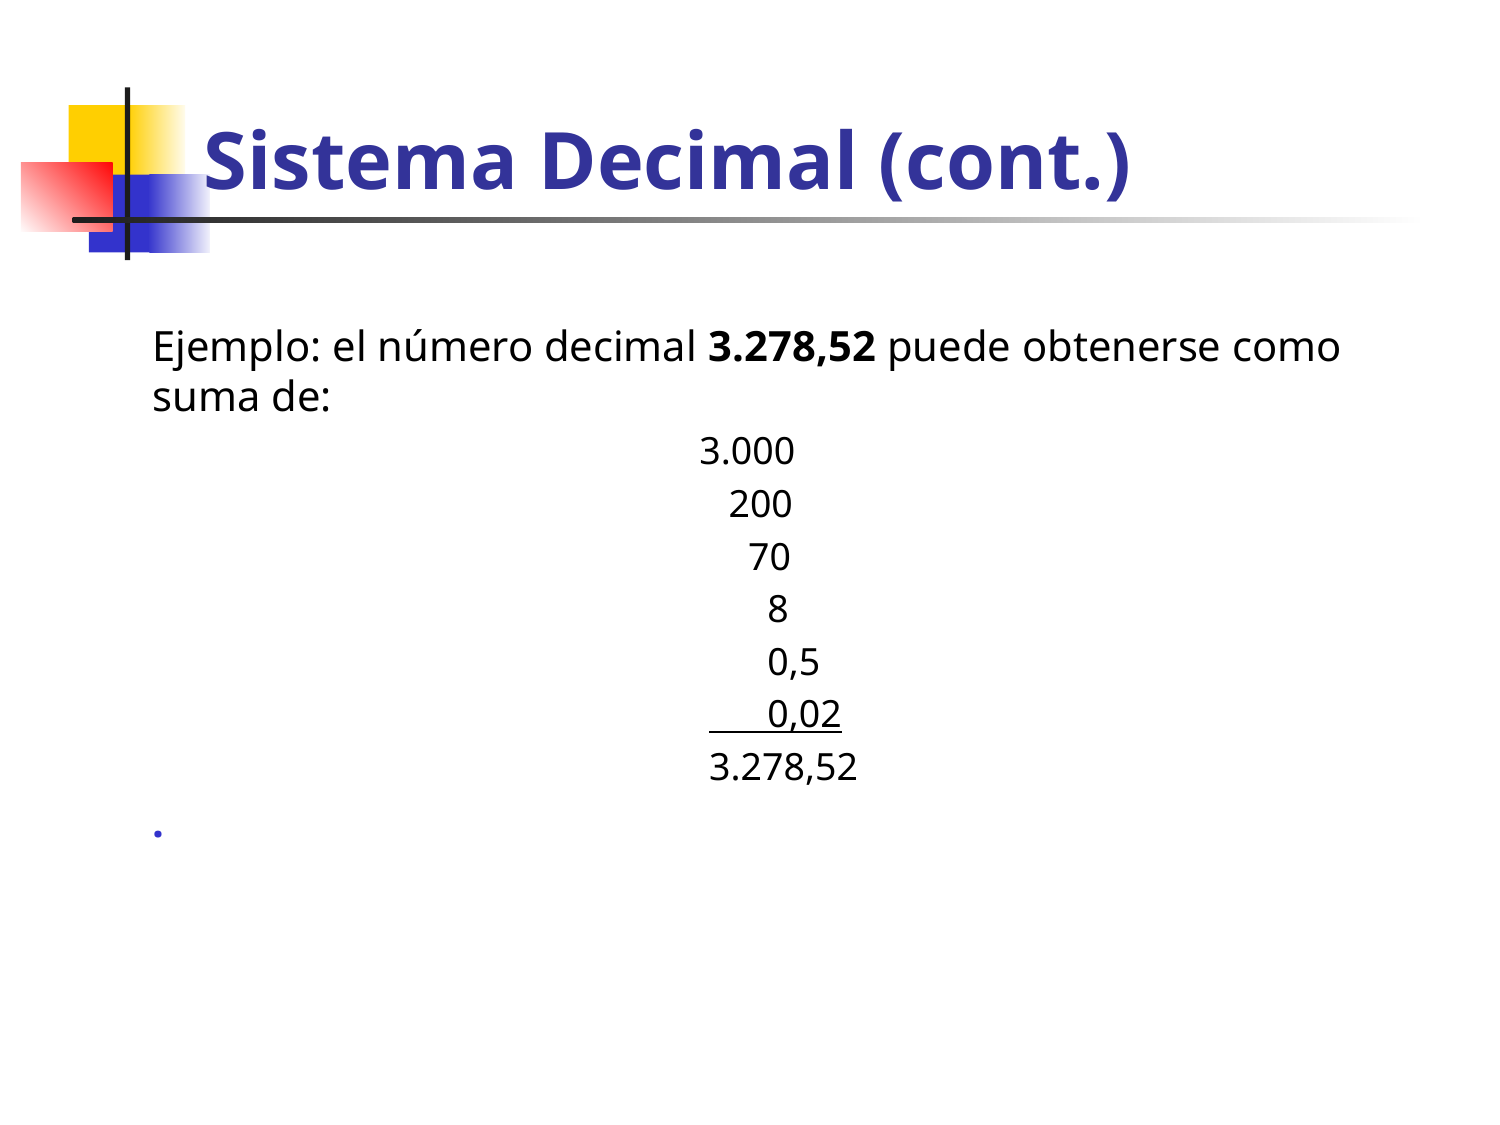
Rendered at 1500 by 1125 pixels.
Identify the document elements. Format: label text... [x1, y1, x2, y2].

list Ejemplo: el número decimal 3.278,52 puede obtenerse como suma de: 3.000 200 70 8 0,5 0,02 3.278,52 . [137, 312, 1469, 988]
title Sistema Decimal (cont.) [188, 35, 1468, 213]
